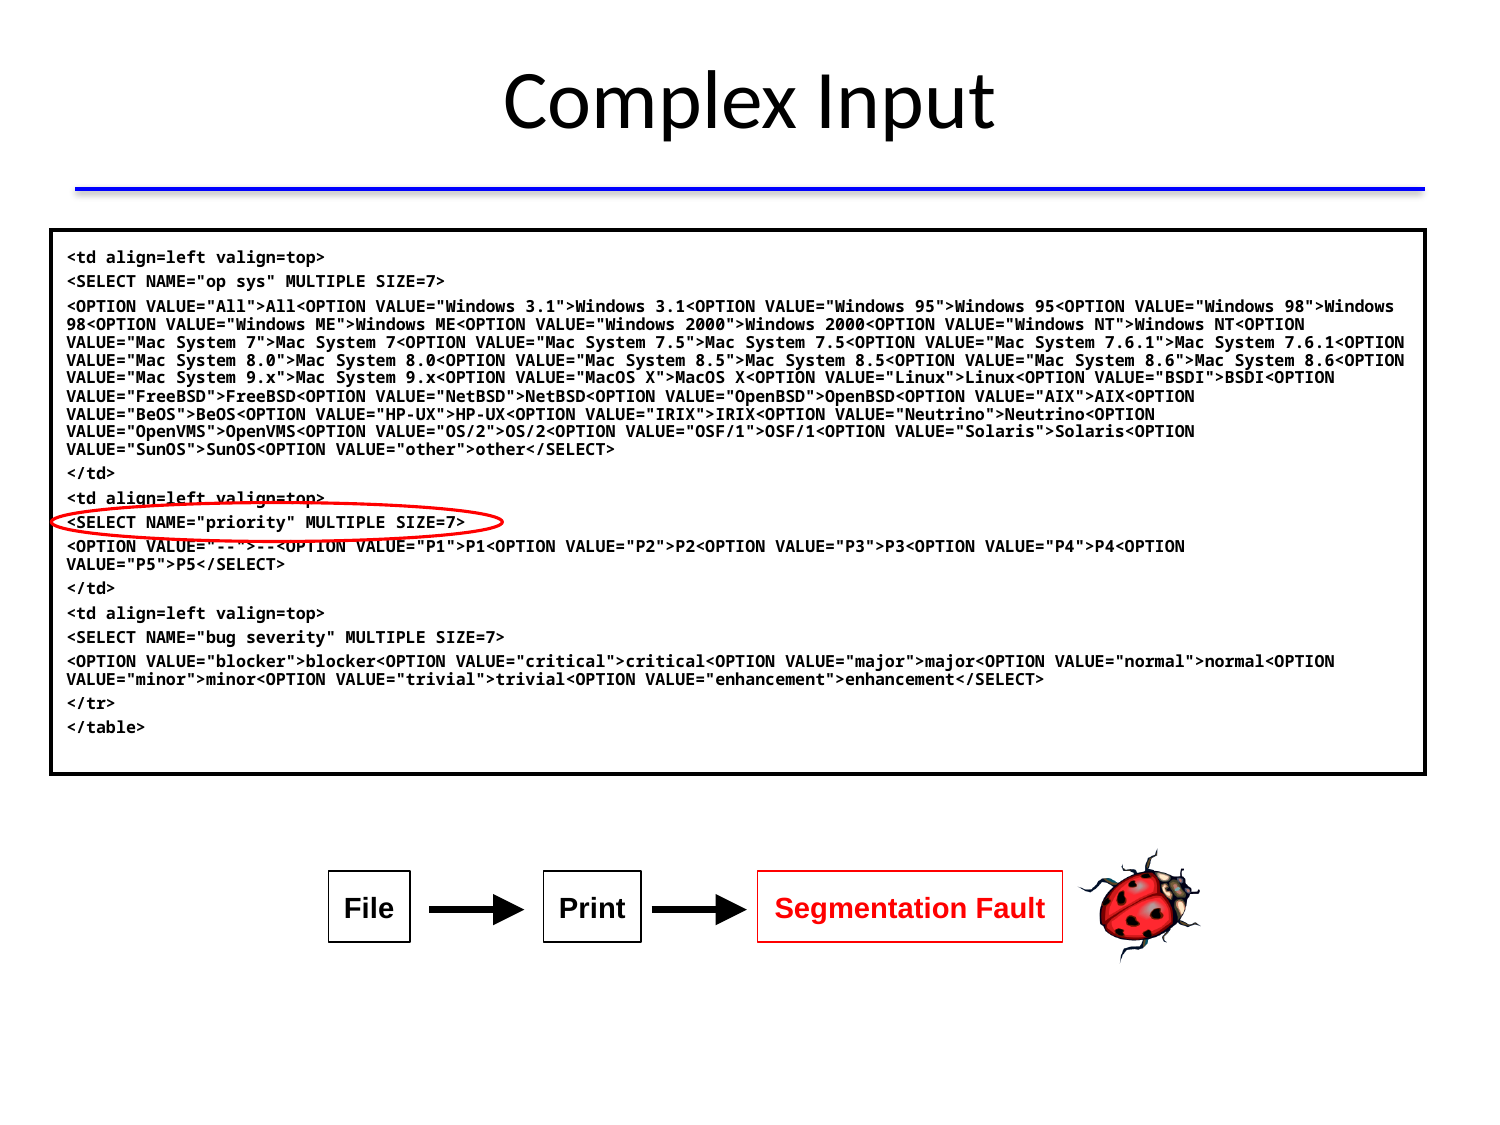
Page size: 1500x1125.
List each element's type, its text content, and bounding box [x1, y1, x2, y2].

text_box <td align=left valign=top> <SELECT NAME="op sys" MULTIPLE SIZE=7> <OPTION VALUE="All">All<OPTION VALUE="Windows 3.1">Windows 3.1<OPTION VALUE="Windows 95">Windows 95<OPTION VALUE="Windows 98">Windows 98<OPTION VALUE="Windows ME">Windows ME<OPTION VALUE="Windows 2000">Windows 2000<OPTION VALUE="Windows NT">Windows NT<OPTION VALUE="Mac System 7">Mac System 7<OPTION VALUE="Mac System 7.5">Mac System 7.5<OPTION VALUE="Mac System 7.6.1">Mac System 7.6.1<OPTION VALUE="Mac System 8.0">Mac System 8.0<OPTION VALUE="Mac System 8.5">Mac System 8.5<OPTION VALUE="Mac System 8.6">Mac System 8.6<OPTION VALUE="Mac System 9.x">Mac System 9.x<OPTION VALUE="MacOS X">MacOS X<OPTION VALUE="Linux">Linux<OPTION VALUE="BSDI">BSDI<OPTION VALUE="FreeBSD">FreeBSD<OPTION VALUE="NetBSD">NetBSD<OPTION VALUE="OpenBSD">OpenBSD<OPTION VALUE="AIX">AIX<OPTION VALUE="BeOS">BeOS<OPTION VALUE="HP-UX">HP-UX<OPTION VALUE="IRIX">IRIX<OPTION VALUE="Neutrino">Neutrino<OPTION VALUE="OpenVMS">OpenVMS<OPTION VALUE="OS/2">OS/2<OPTION VALUE="OSF/1">OSF/1<OPTION VALUE="Solaris">Solaris<OPTION VALUE="SunOS">SunOS<OPTION VALUE="other">other</SELECT> </td> <td align=left valign=top> <SELECT NAME="priority" MULTIPLE SIZE=7> <OPTION VALUE="--">--<OPTION VALUE="P1">P1<OPTION VALUE="P2">P2<OPTION VALUE="P3">P3<OPTION VALUE="P4">P4<OPTION VALUE="P5">P5</SELECT> </td> <td align=left valign=top> <SELECT NAME="bug severity" MULTIPLE SIZE=7> <OPTION VALUE="blocker">blocker<OPTION VALUE="critical">critical<OPTION VALUE="major">major<OPTION VALUE="normal">normal<OPTION VALUE="minor">minor<OPTION VALUE="trivial">trivial<OPTION VALUE="enhancement">enhancement</SELECT> </tr> </table> [51, 230, 1425, 775]
text_box File [328, 870, 410, 943]
text_box Segmentation Fault [757, 870, 1063, 943]
picture [1077, 848, 1201, 965]
title Complex Input [75, 1, 1425, 190]
text_box [51, 502, 503, 542]
text_box Print [543, 870, 641, 943]
